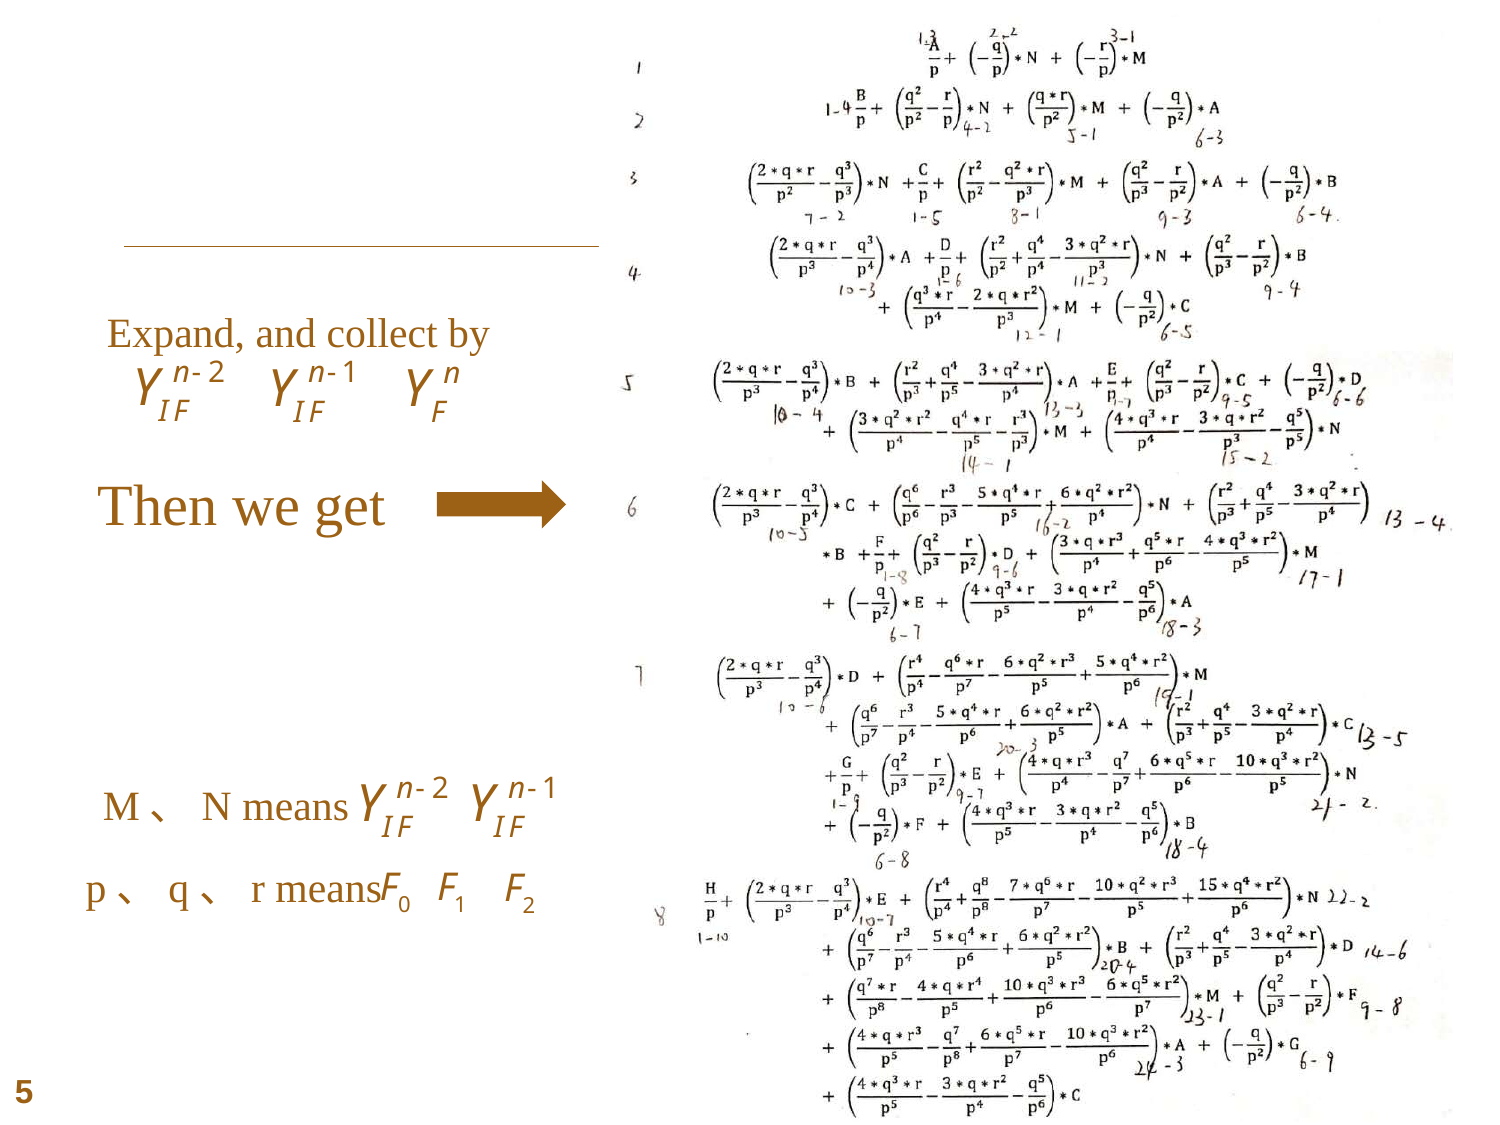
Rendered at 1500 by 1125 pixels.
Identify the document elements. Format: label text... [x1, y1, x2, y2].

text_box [90, 297, 507, 433]
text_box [103, 856, 551, 921]
picture [598, 13, 1454, 1123]
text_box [103, 760, 567, 848]
text_box [436, 480, 567, 529]
text_box Then we get [72, 459, 401, 544]
